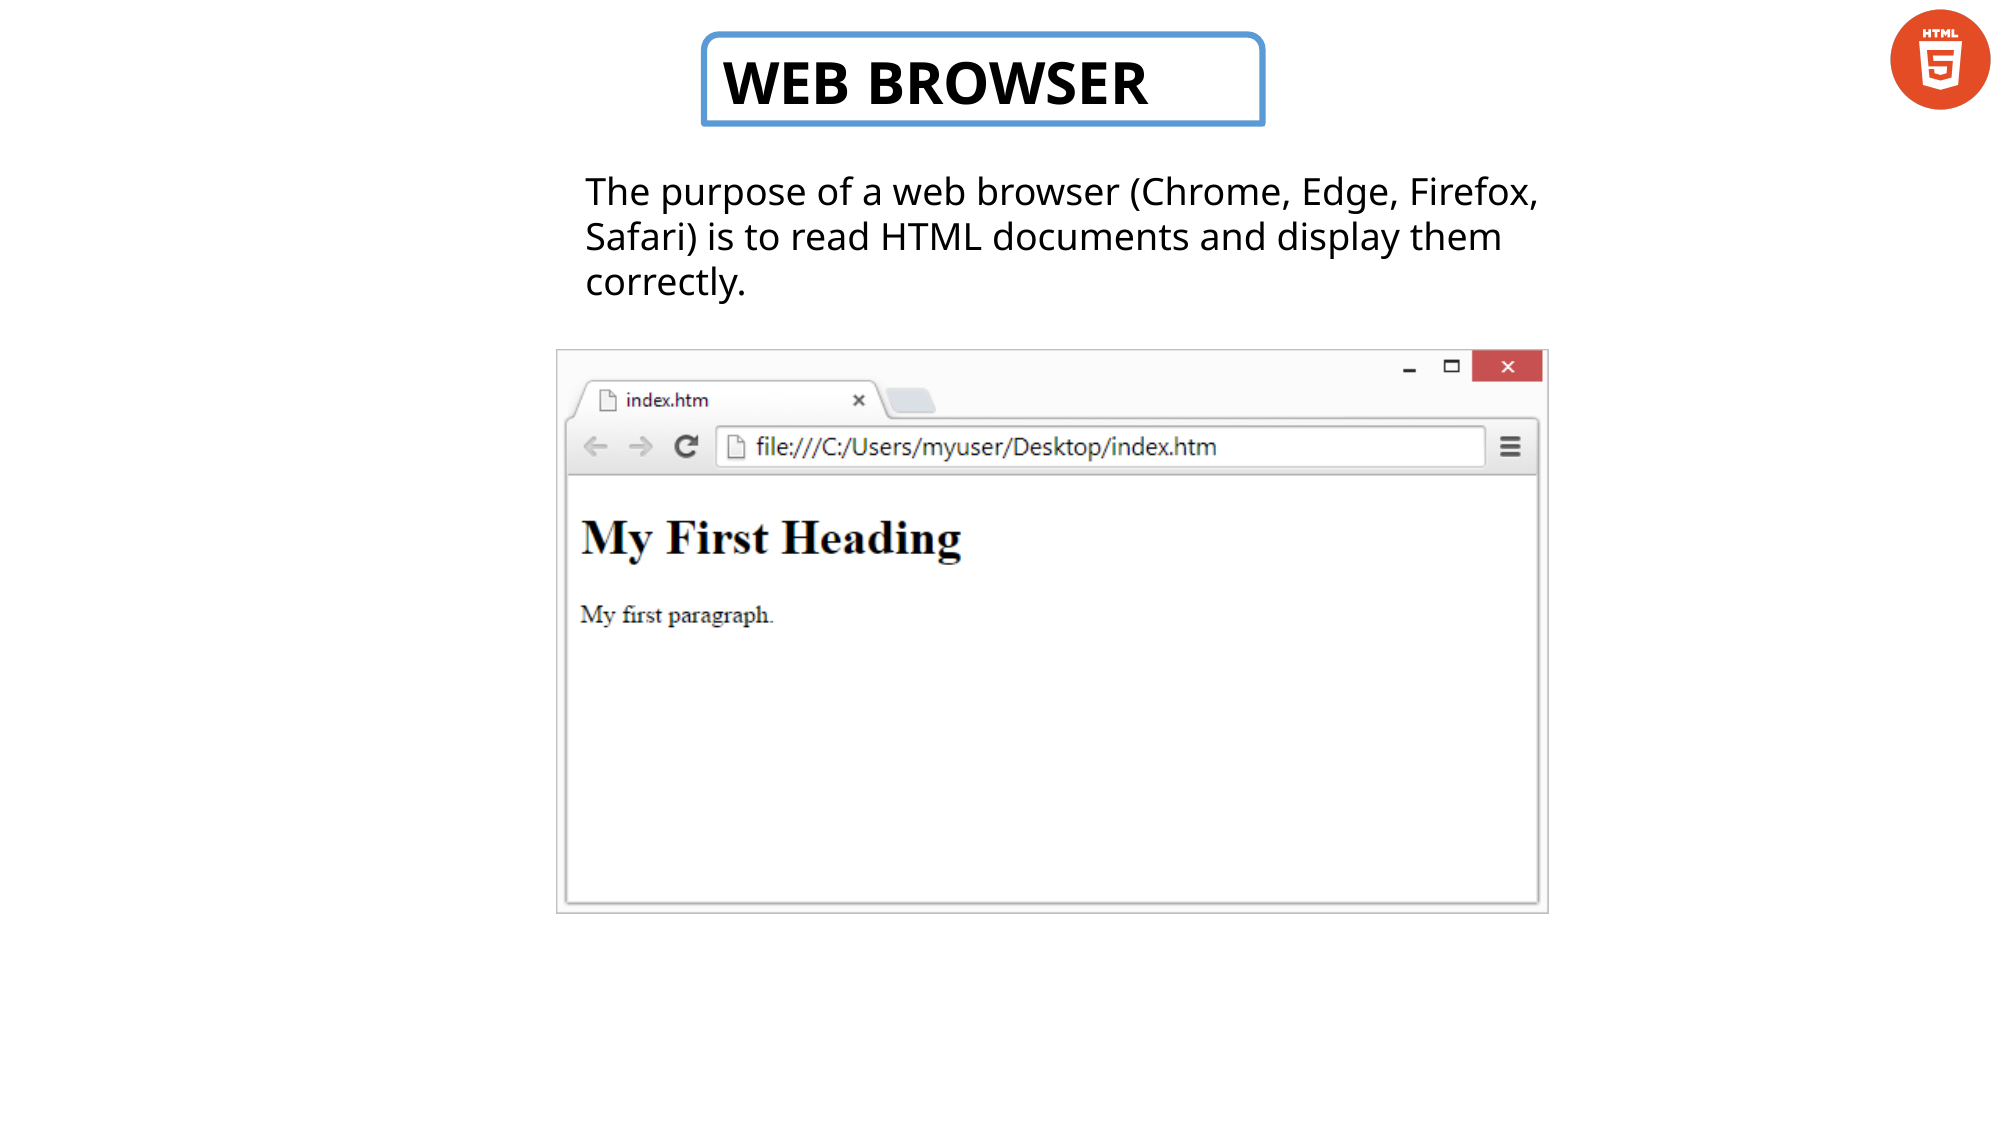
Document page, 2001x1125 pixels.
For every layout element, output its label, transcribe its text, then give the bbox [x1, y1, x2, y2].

text_box WEB BROWSER [704, 34, 1263, 124]
picture [1885, 4, 1996, 115]
text_box The purpose of a web browser (Chrome, Edge, Firefox, Safari) is to read HTML documents and display them correctly. [570, 161, 1619, 311]
picture [555, 349, 1549, 914]
